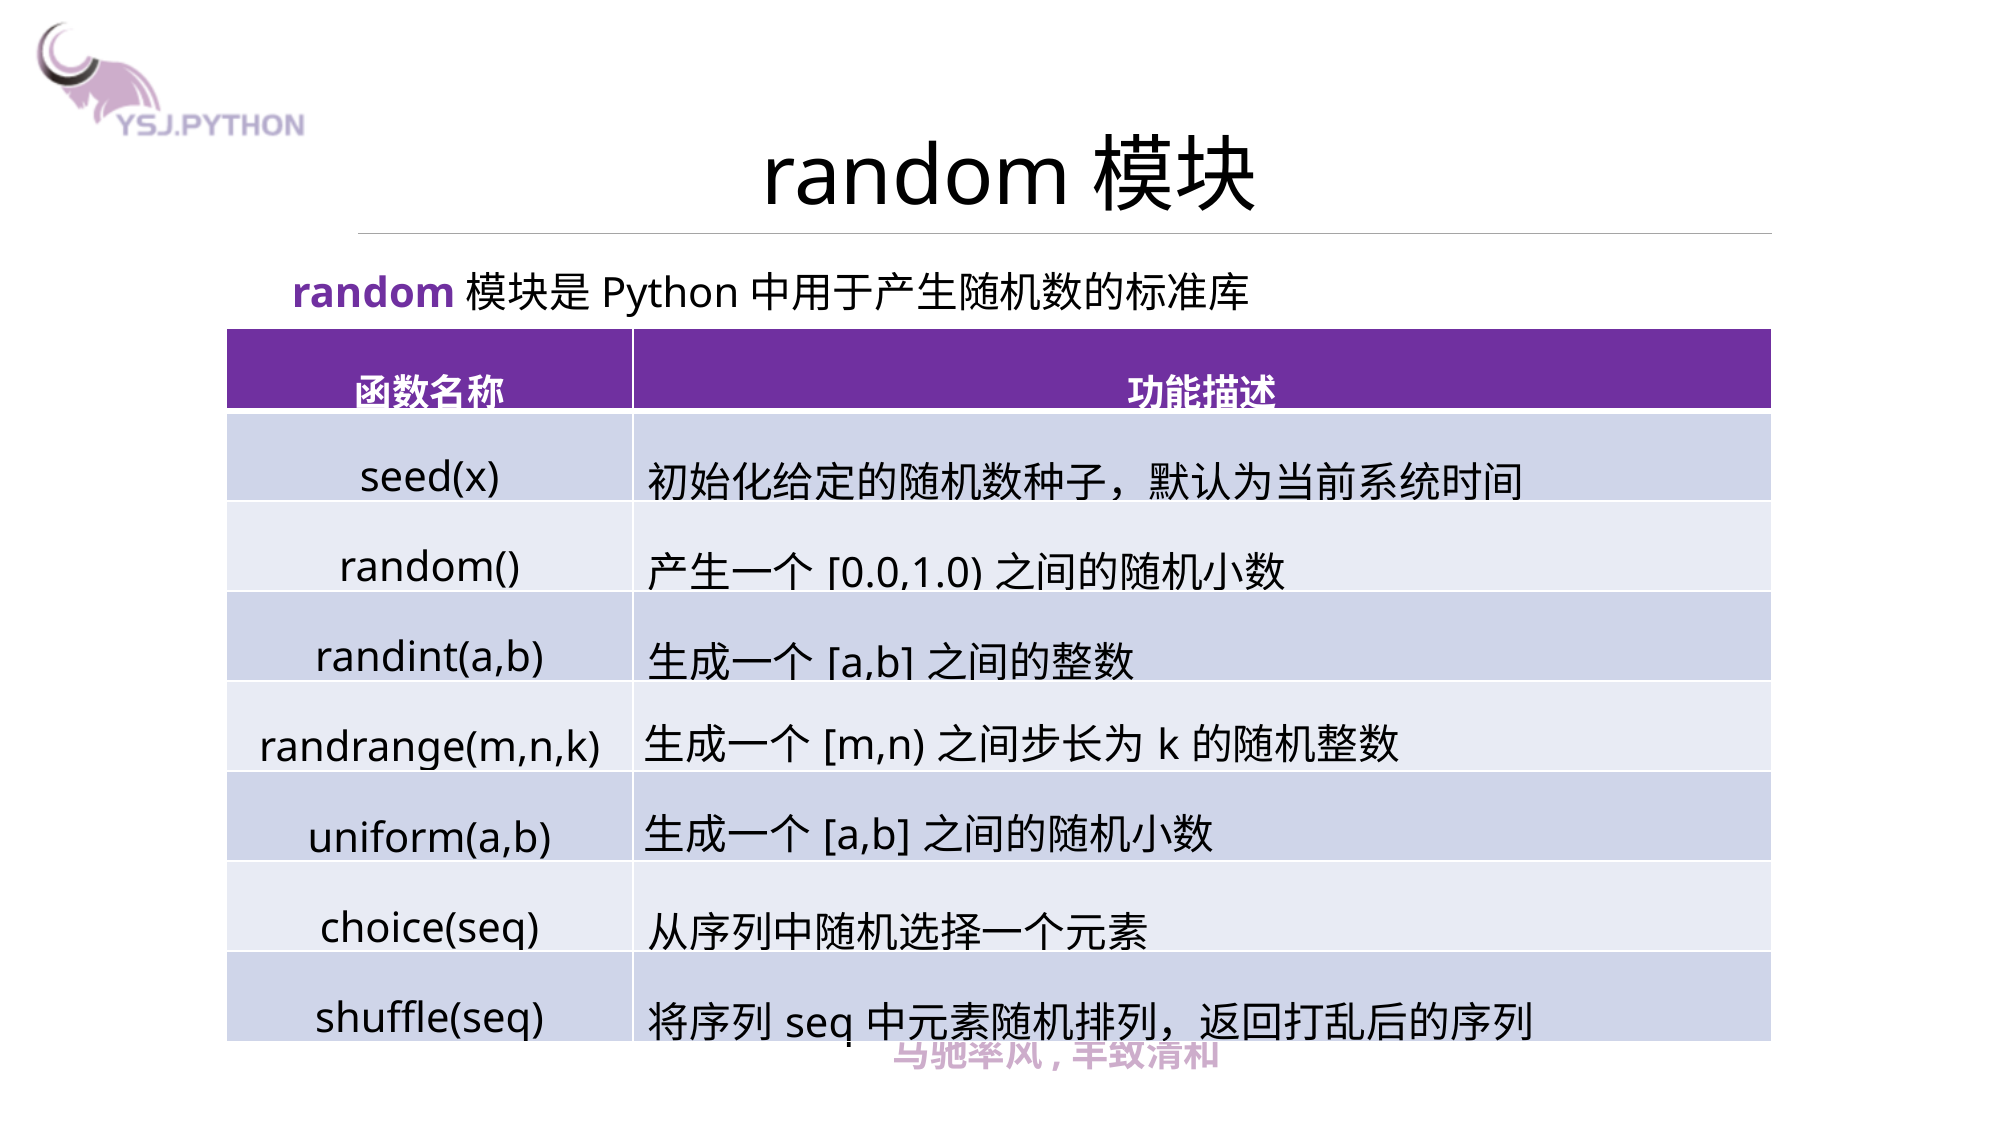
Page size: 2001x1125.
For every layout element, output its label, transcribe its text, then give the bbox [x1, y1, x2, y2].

table_cell choice(seq) [227, 862, 632, 950]
table_cell random() [227, 502, 632, 590]
picture [0, 0, 346, 159]
table_cell 生成一个[a,b]之间的随机小数 [634, 772, 1771, 860]
table_cell uniform(a,b) [227, 772, 632, 860]
table_cell 生成一个[m,n)之间步长为k的随机整数 [634, 682, 1771, 770]
text_box 马驰率风,羊致清和 [877, 1042, 1305, 1082]
table_cell seed(x) [227, 414, 632, 500]
table_cell randrange(m,n,k) [227, 682, 632, 770]
table_cell 初始化给定的随机数种子，默认为当前系统时间 [634, 414, 1771, 500]
table_cell randint(a,b) [227, 592, 632, 680]
table_header 函数名称 [227, 329, 632, 408]
table_cell 将序列seq中元素随机排列，返回打乱后的序列 [634, 952, 1771, 1041]
table_cell shuffle(seq) [227, 952, 632, 1041]
table_cell 从序列中随机选择一个元素 [634, 862, 1771, 950]
table_header 功能描述 [634, 329, 1771, 408]
table_cell 生成一个[a,b]之间的整数 [634, 592, 1771, 680]
text_box random模块 [746, 114, 1273, 229]
table_cell 产生一个[0.0,1.0)之间的随机小数 [634, 502, 1771, 590]
text_box random模块是Python中用于产生随机数的标准库 [277, 233, 1691, 324]
